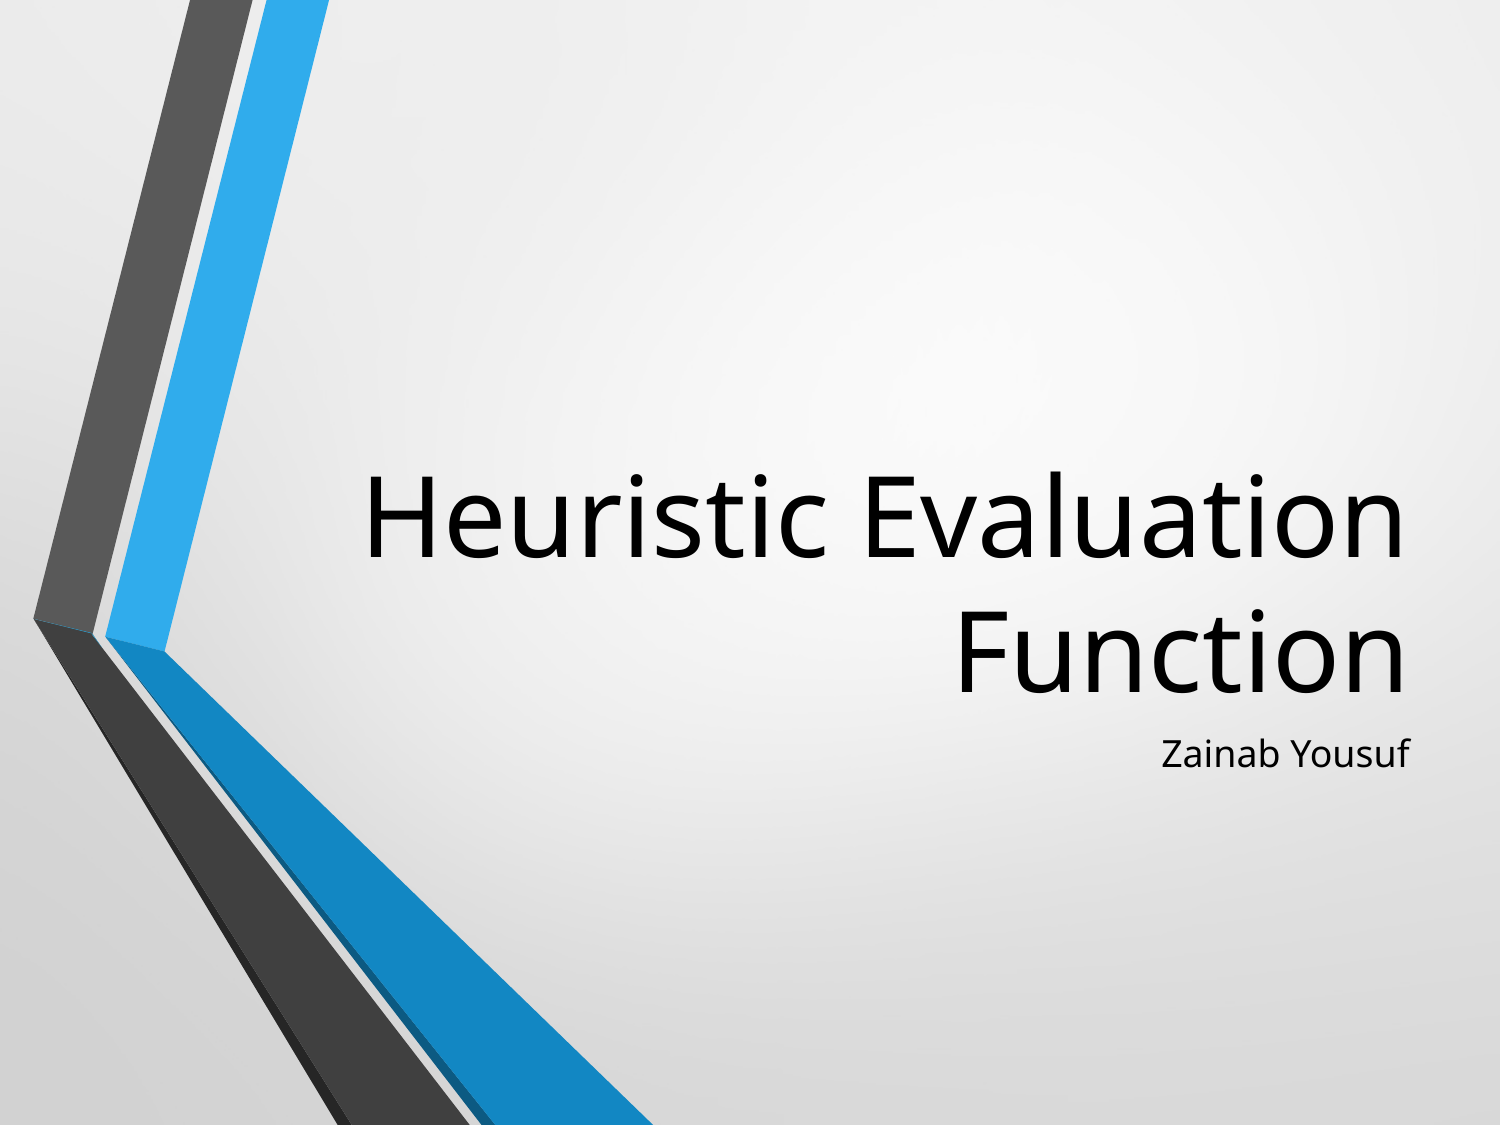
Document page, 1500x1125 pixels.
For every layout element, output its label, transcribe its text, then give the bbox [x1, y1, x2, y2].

title Heuristic Evaluation Function [285, 149, 1425, 723]
subtitle Zainab Yousuf [479, 722, 1425, 947]
